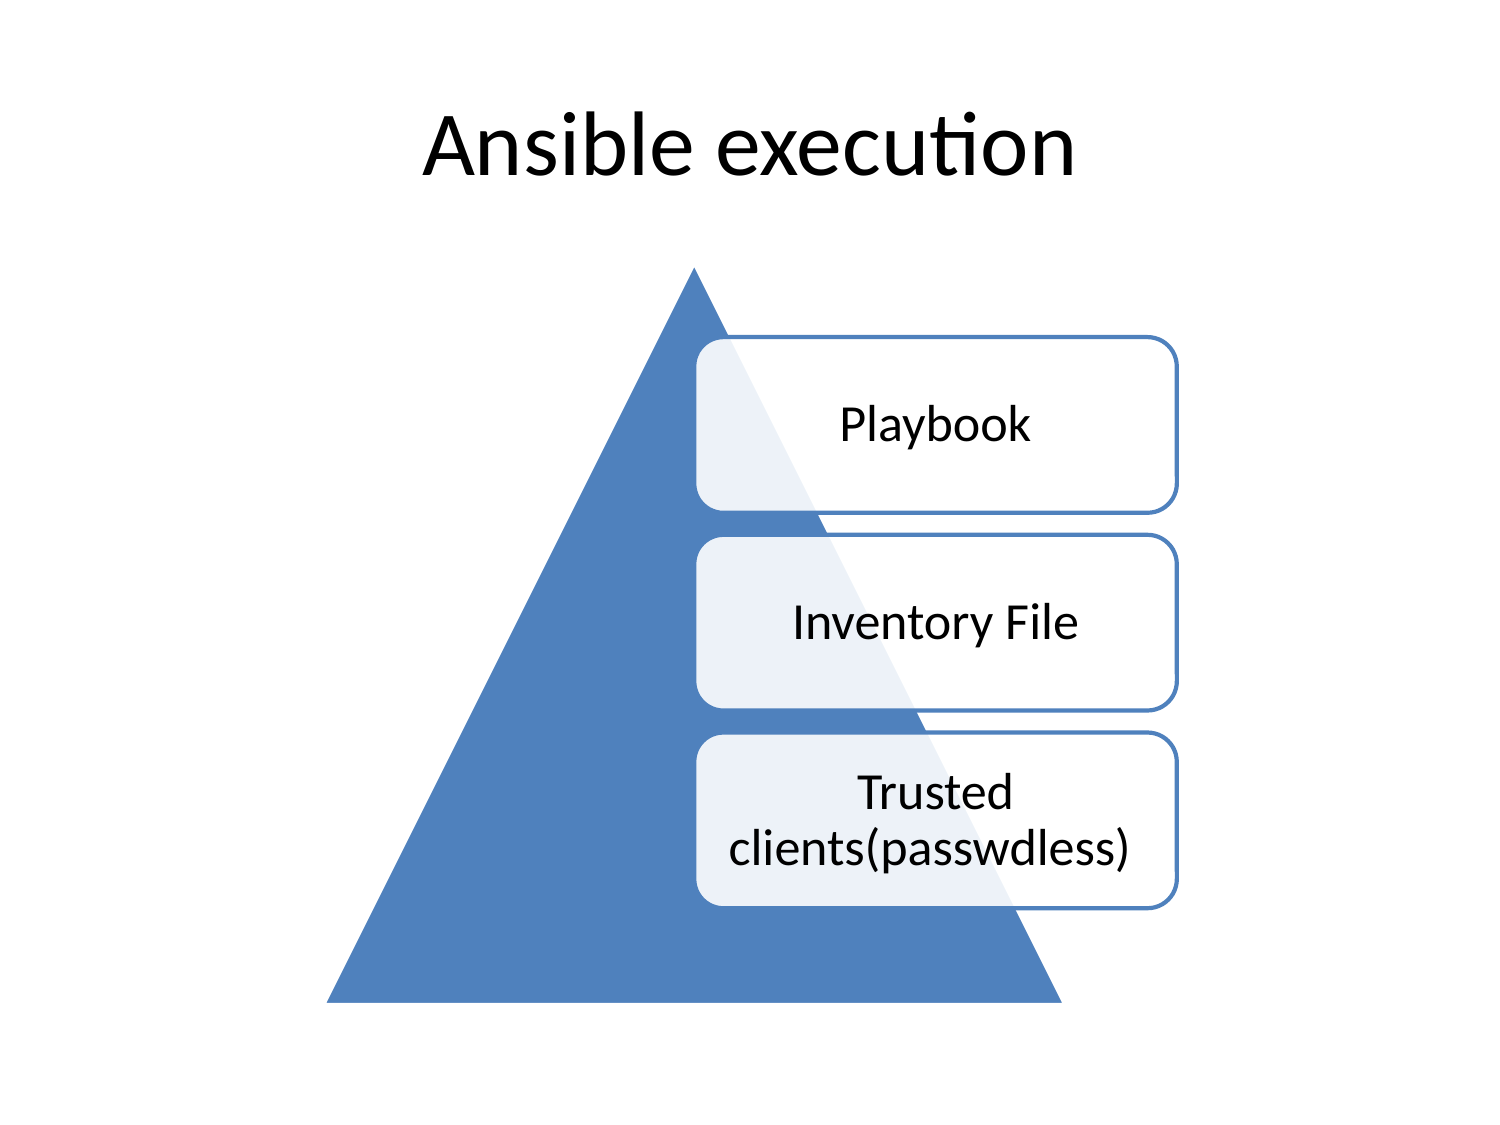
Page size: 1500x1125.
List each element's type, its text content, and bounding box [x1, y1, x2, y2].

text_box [322, 262, 1178, 1006]
title Ansible execution [75, 45, 1425, 233]
